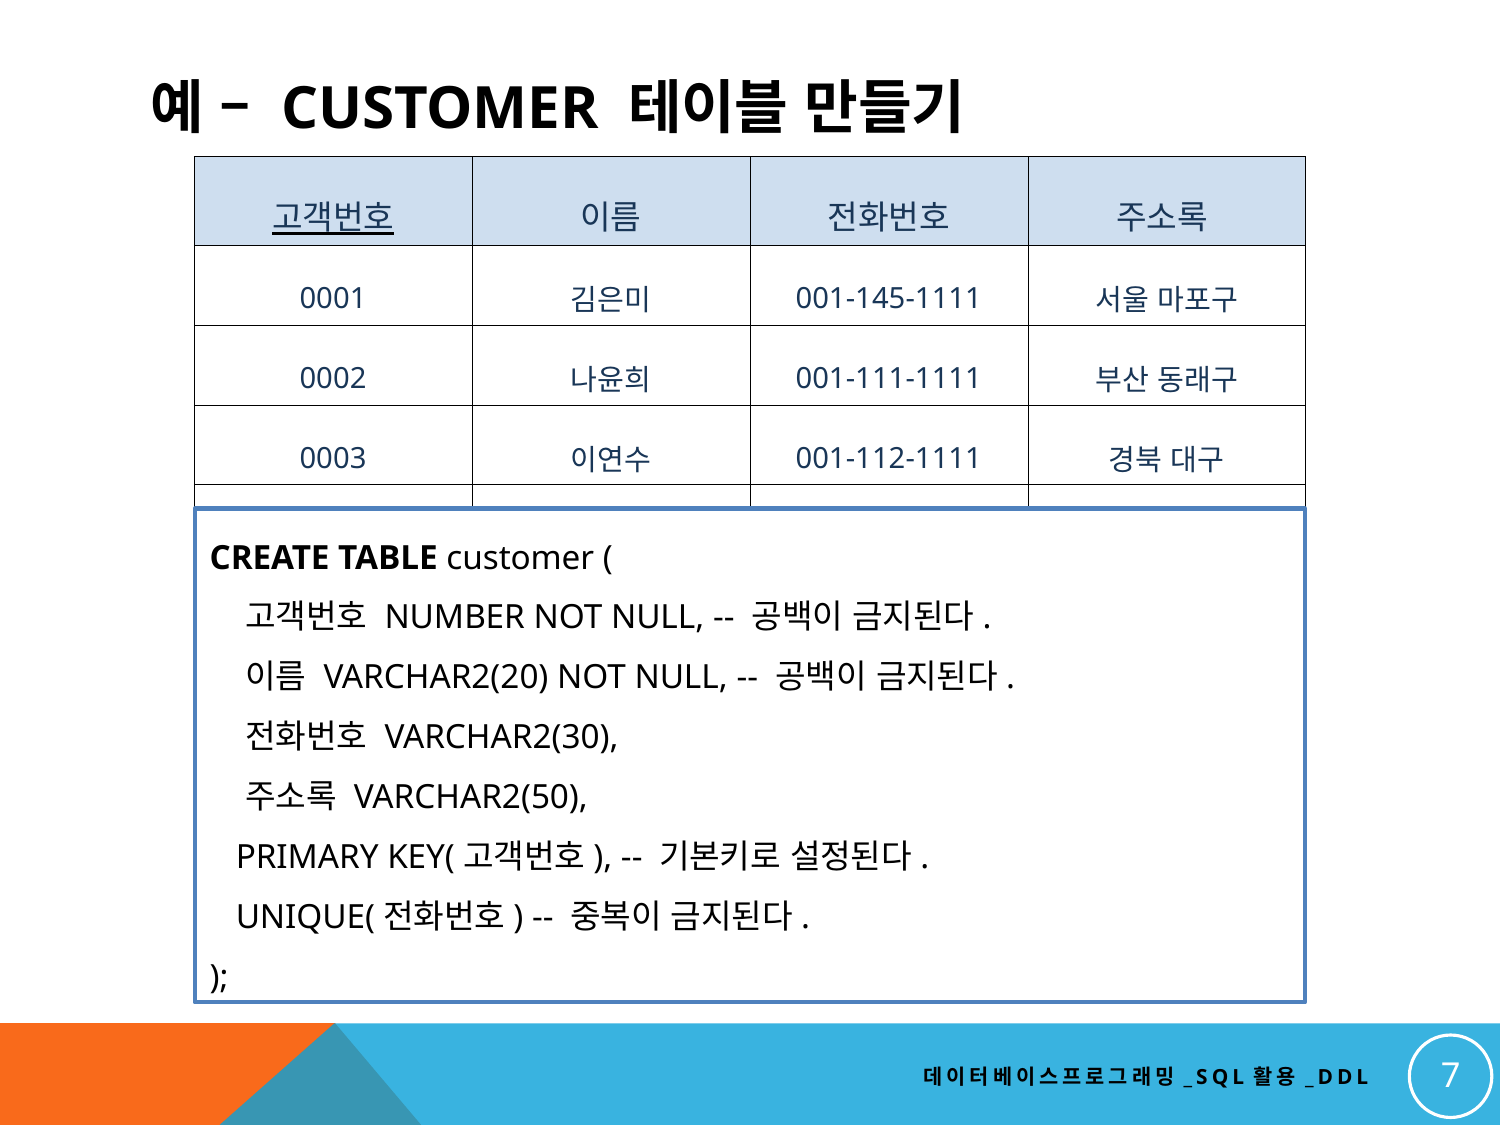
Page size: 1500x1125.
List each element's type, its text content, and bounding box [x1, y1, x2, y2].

table_cell 001-124-1111 [751, 485, 1028, 508]
footer 데이터베이스프로그래밍_SQL활용_DDL [537, 1053, 1384, 1099]
table_cell 경북 대구 [1029, 406, 1305, 484]
table_cell 부산 동래구 [1029, 326, 1305, 405]
title 예 – customer 테이블 만들기 [135, 60, 1369, 150]
table_cell 001-145-1111 [751, 246, 1028, 325]
table_cell 이연수 [473, 406, 750, 484]
table_cell 서울 마포구 [1029, 246, 1305, 325]
table_header 이름 [473, 157, 750, 245]
text_box CREATE TABLE customer ( 고객번호 NUMBER NOT NULL, -- 공백이 금지된다. 이름 VARCHAR2(20) NOT NULL, -- 공백이 금지된다. 전화번호 VARCHAR2(30), 주소록 VARCHAR2(50), PRIMARY KEY(고객번호), -- 기본키로 설정된다. UNIQUE(전화번호) -- 중복이 금지된다. ); [194, 508, 1306, 1003]
table_cell 나윤희 [473, 326, 750, 405]
table_header 주소록 [1029, 157, 1305, 245]
table_cell 001-112-1111 [751, 406, 1028, 484]
table_cell 김은미 [473, 246, 750, 325]
table_cell 001-111-1111 [751, 326, 1028, 405]
table_cell 0003 [195, 406, 472, 484]
table_cell 0004 [195, 485, 472, 508]
table_cell 조서윤 [473, 485, 750, 508]
table_cell 0001 [195, 246, 472, 325]
slide_number 7 [1407, 1033, 1494, 1120]
table_header 고객번호 [195, 157, 472, 245]
table_cell 0002 [195, 326, 472, 405]
table_header 전화번호 [751, 157, 1028, 245]
table_cell 대전 동구 [1029, 485, 1305, 508]
